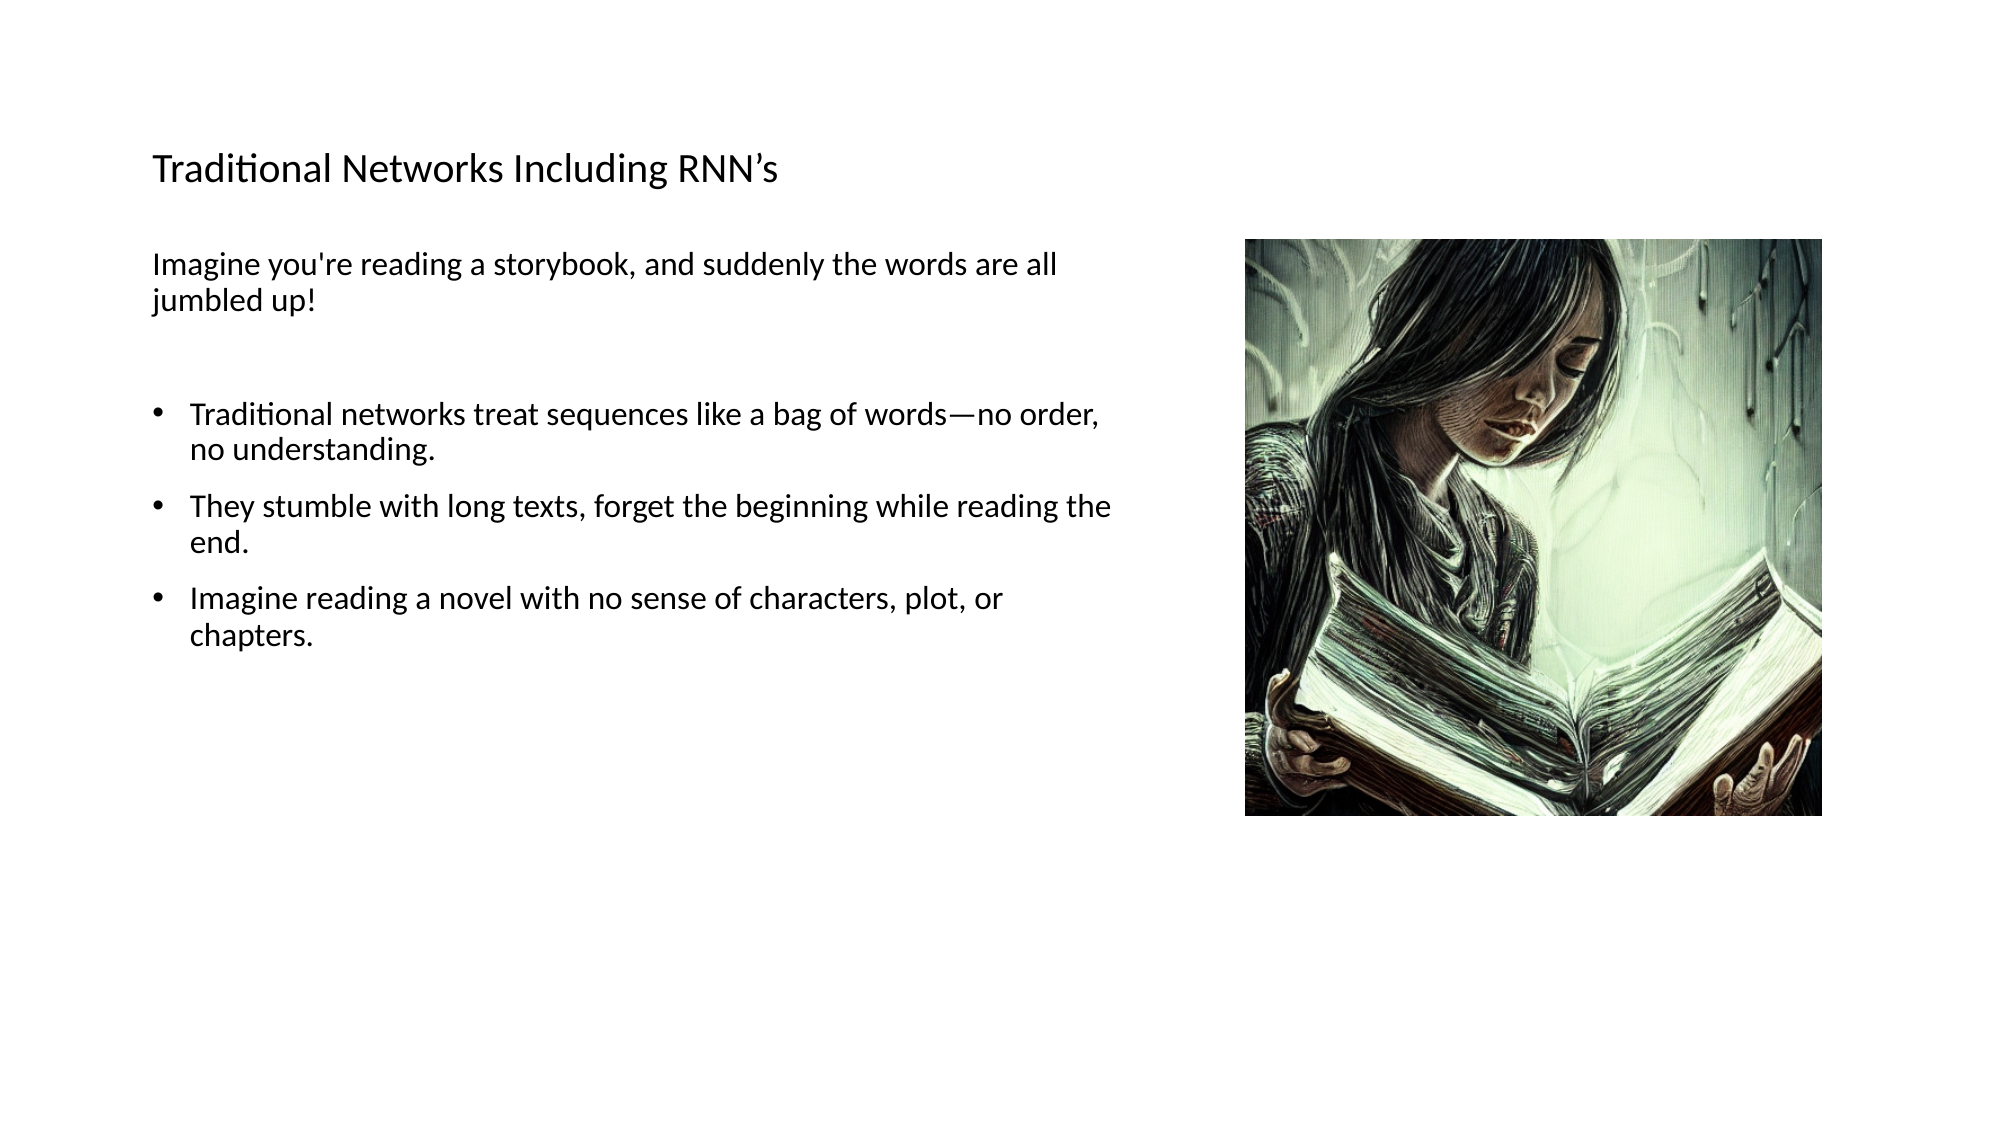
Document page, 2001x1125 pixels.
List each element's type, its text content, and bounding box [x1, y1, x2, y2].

picture [1245, 239, 1822, 816]
title Traditional Networks Including RNN’s [137, 59, 1863, 278]
list Imagine you're reading a storybook, and suddenly the words are all jumbled up! Traditional networks treat sequences like a bag of words—no order, no understanding. They stumble with long texts, forget the beginning while reading the end. Imagine reading a novel with no sense of characters, plot, or chapters. [137, 239, 1145, 954]
